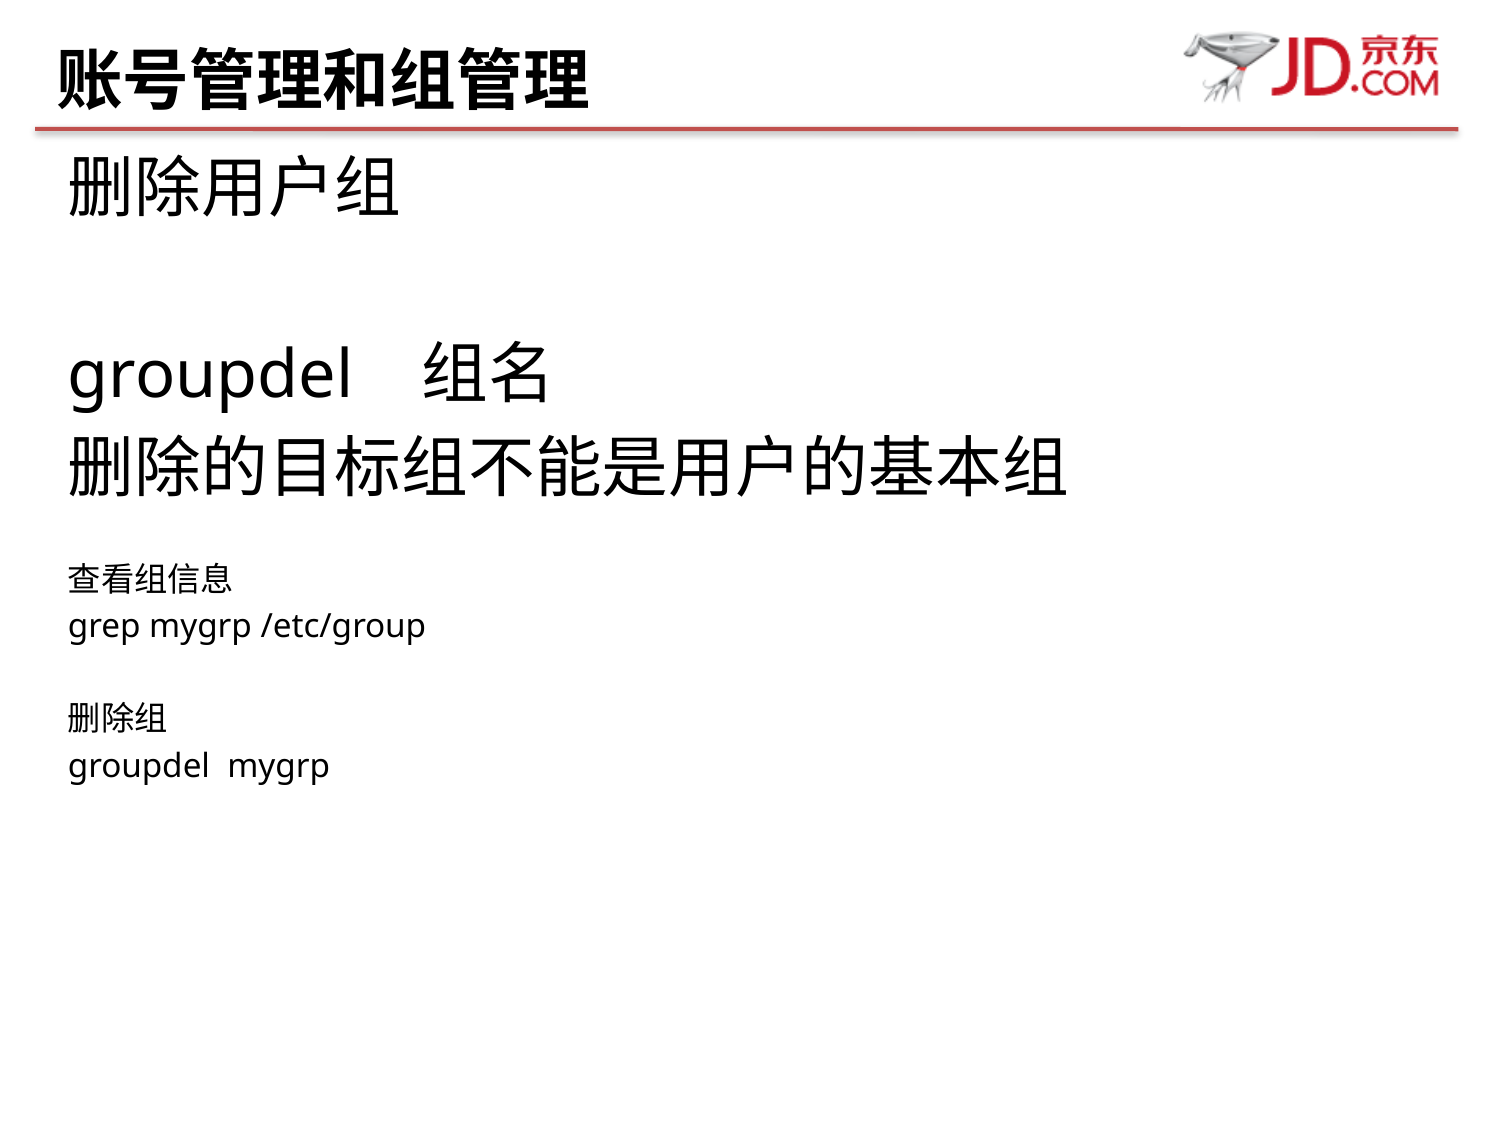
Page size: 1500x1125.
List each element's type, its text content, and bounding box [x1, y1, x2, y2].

list 删除用户组 groupdel 组名 删除的目标组不能是用户的基本组 查看组信息 grep mygrp /etc/group 删除组 groupdel mygrp [53, 137, 1400, 1090]
title 账号管理和组管理 [41, 30, 1247, 124]
picture [1181, 19, 1459, 113]
